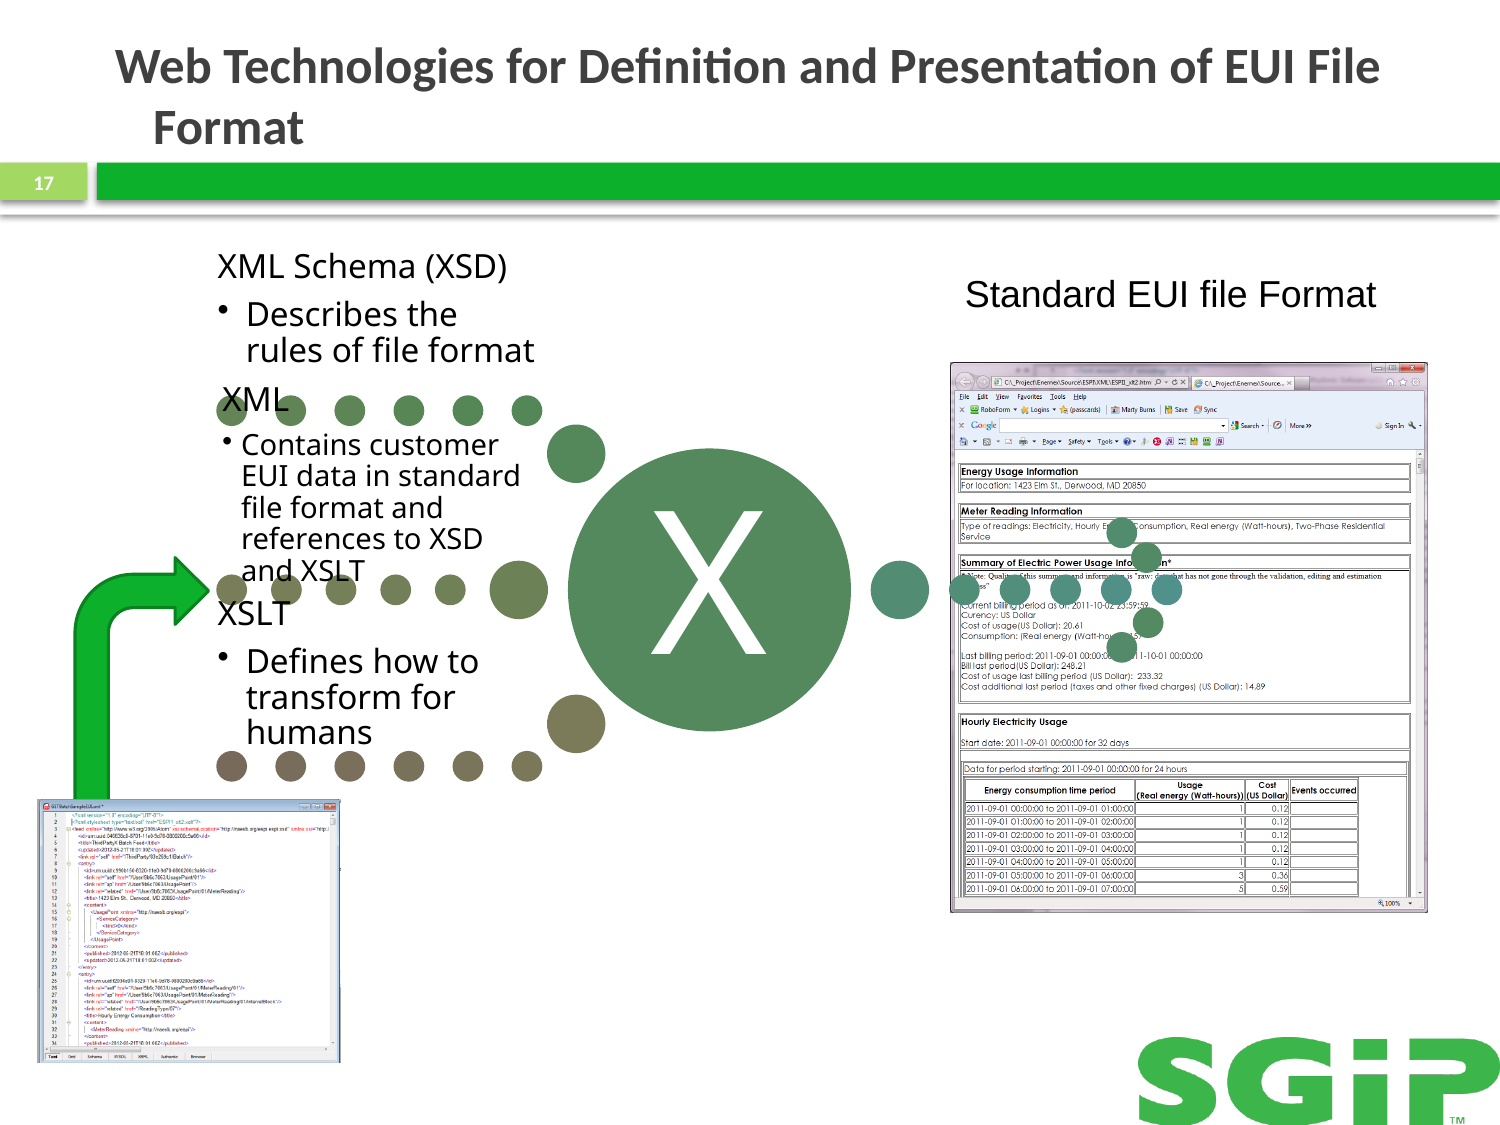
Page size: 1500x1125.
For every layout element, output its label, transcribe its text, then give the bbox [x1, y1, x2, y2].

title Web Technologies for Definition and Presentation of EUI File Format [99, 24, 1479, 163]
picture [1138, 1037, 1500, 1125]
picture [1182, 362, 1428, 913]
text_box [73, 556, 178, 798]
picture [37, 799, 342, 1063]
slide_number 17 [0, 162, 88, 203]
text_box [184, 174, 1182, 931]
text_box Standard EUI file Format [1188, 262, 1438, 323]
